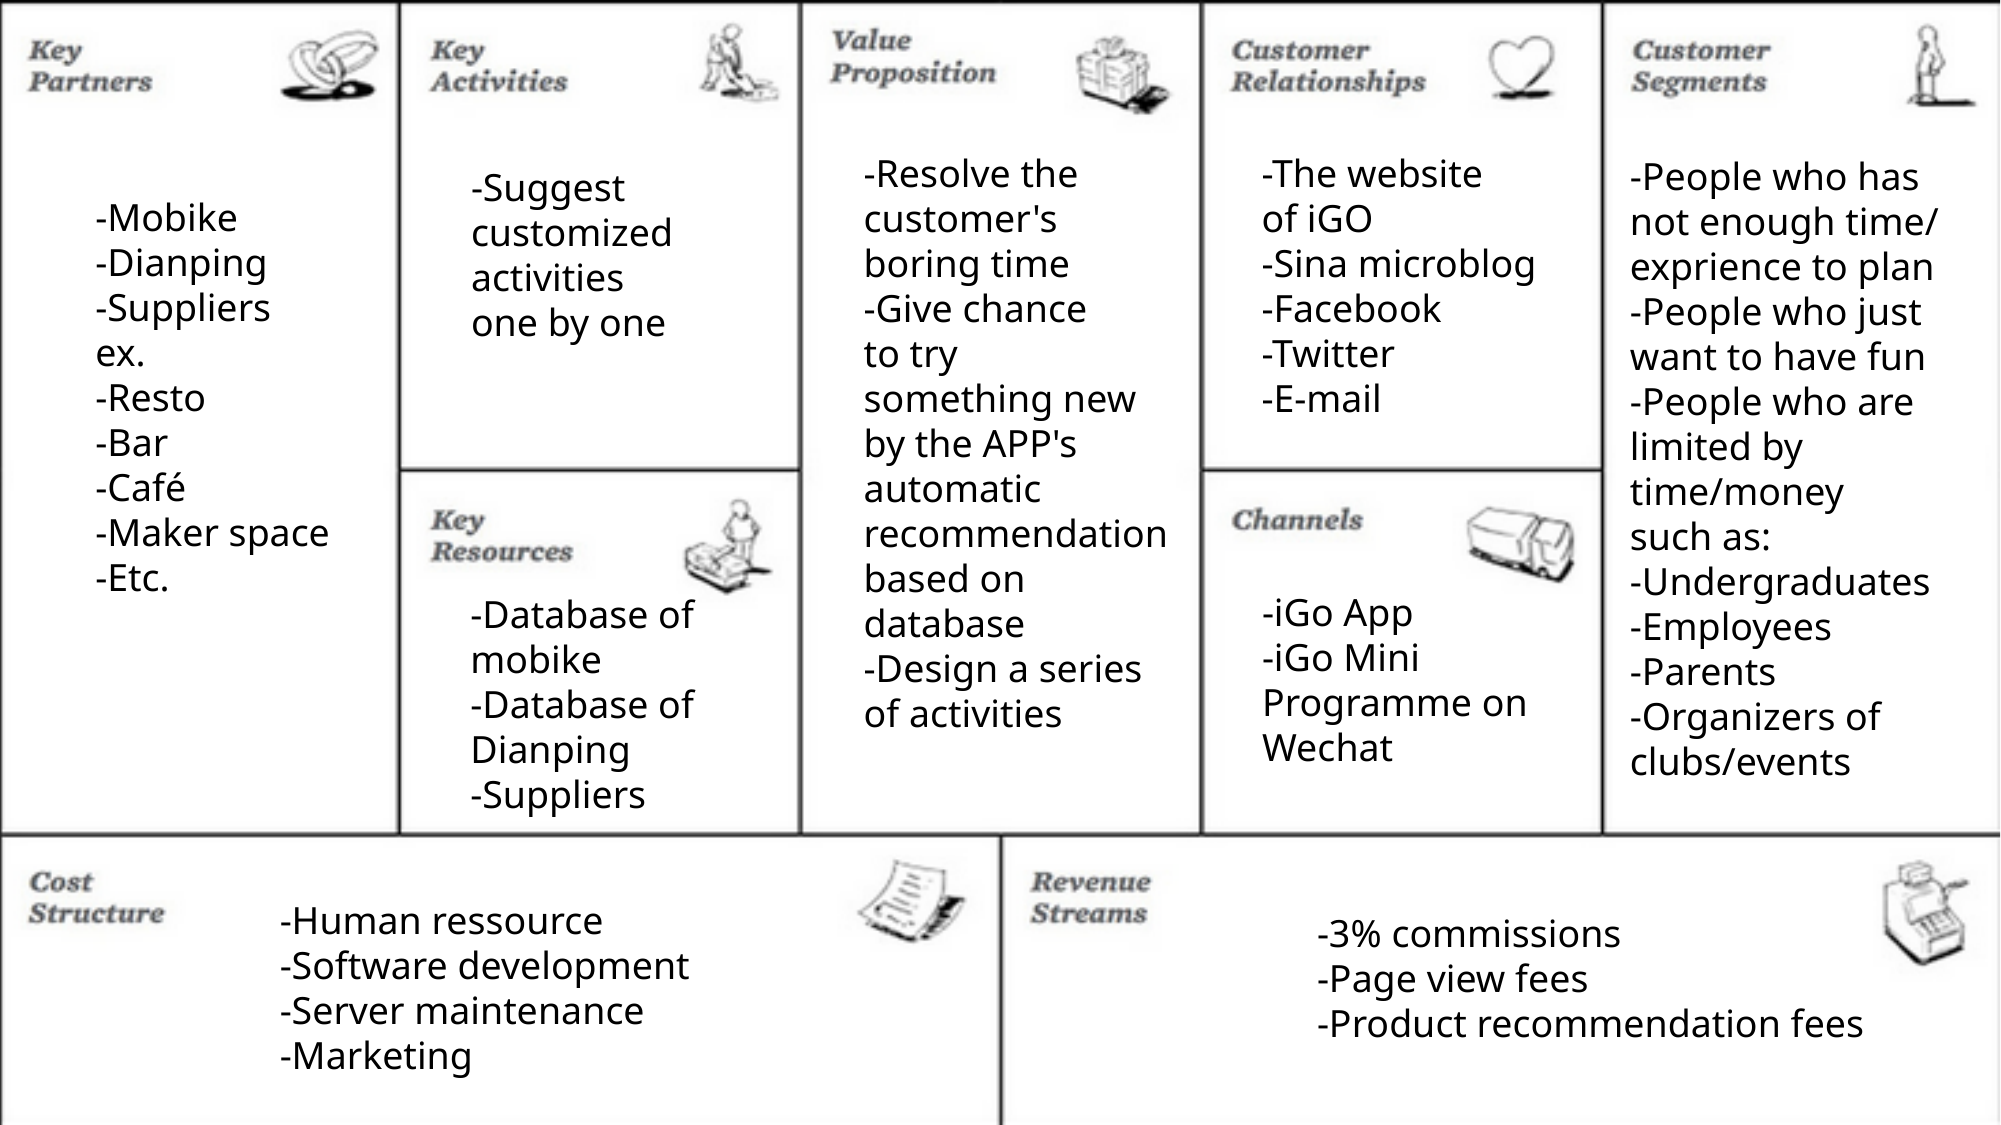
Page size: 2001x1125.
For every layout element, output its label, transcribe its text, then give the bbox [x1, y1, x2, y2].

text_box -Database of mobike -Database of Dianping -Suppliers [455, 583, 719, 824]
picture [0, 0, 2001, 1125]
text_box -Human ressource -Software development -Server maintenance -Marketing [265, 889, 706, 1085]
text_box -Suggest customized activities one by one [456, 156, 689, 352]
text_box -3% commissions -Page view fees -Product recommendation fees [1302, 902, 1880, 1053]
text_box -Resolve the customer's boring time -Give chance to try something new by the APP's automatic recommendation based on database -Design a series of activities [848, 142, 1193, 743]
text_box -People who has not enough time/ exprience to plan -People who just want to have fun -People who are limited by time/money such as: -Undergraduates -Employees -Parents -Organizers of clubs/events [1615, 145, 2000, 791]
text_box -iGo App -iGo Mini Programme on Wechat [1247, 581, 1553, 821]
text_box -The website of iGO -Sina microblog -Facebook -Twitter -E-mail [1246, 142, 1552, 428]
text_box -Mobike -Dianping -Suppliers ex. -Resto -Bar -Café -Maker space -Etc. [80, 186, 346, 652]
